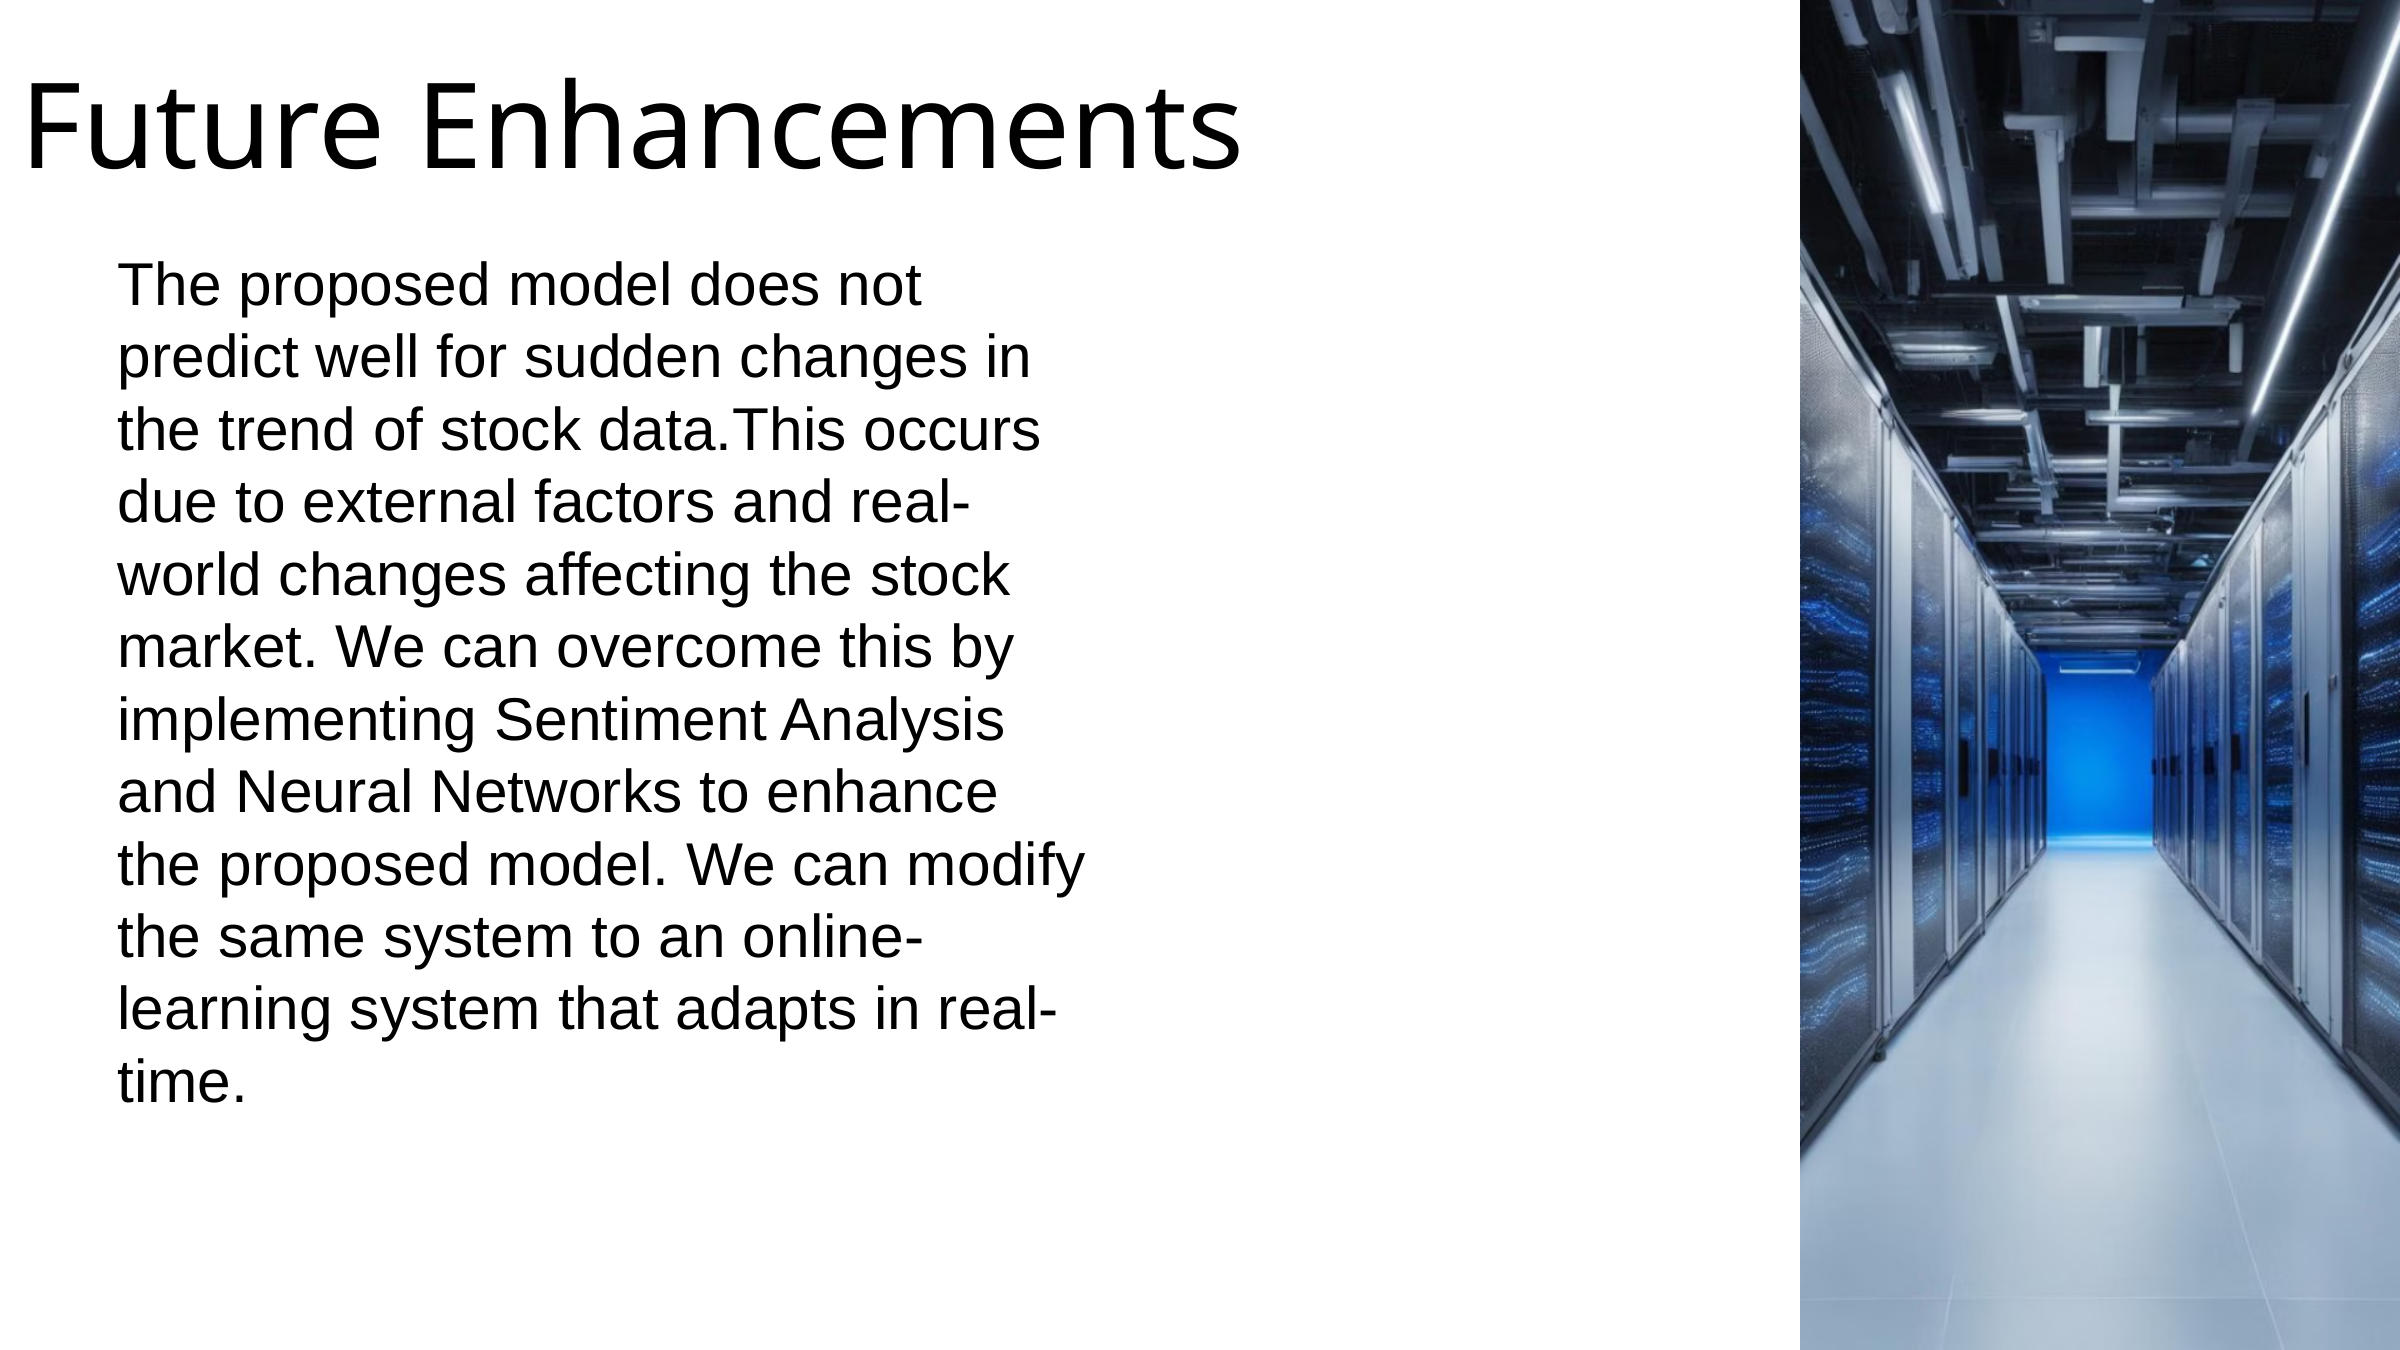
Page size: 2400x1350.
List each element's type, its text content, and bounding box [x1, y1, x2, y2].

picture [1799, 0, 2400, 1350]
title Future Enhancements [0, 0, 1729, 260]
list The proposed model does not predict well for sudden changes in the trend of stock data.This occurs due to external factors and real-world changes affecting the stock market. We can overcome this by implementing Sentiment Analysis and Neural Networks to enhance the proposed model. We can modify the same system to an online-learning system that adapts in real-time. [109, 237, 1098, 1274]
